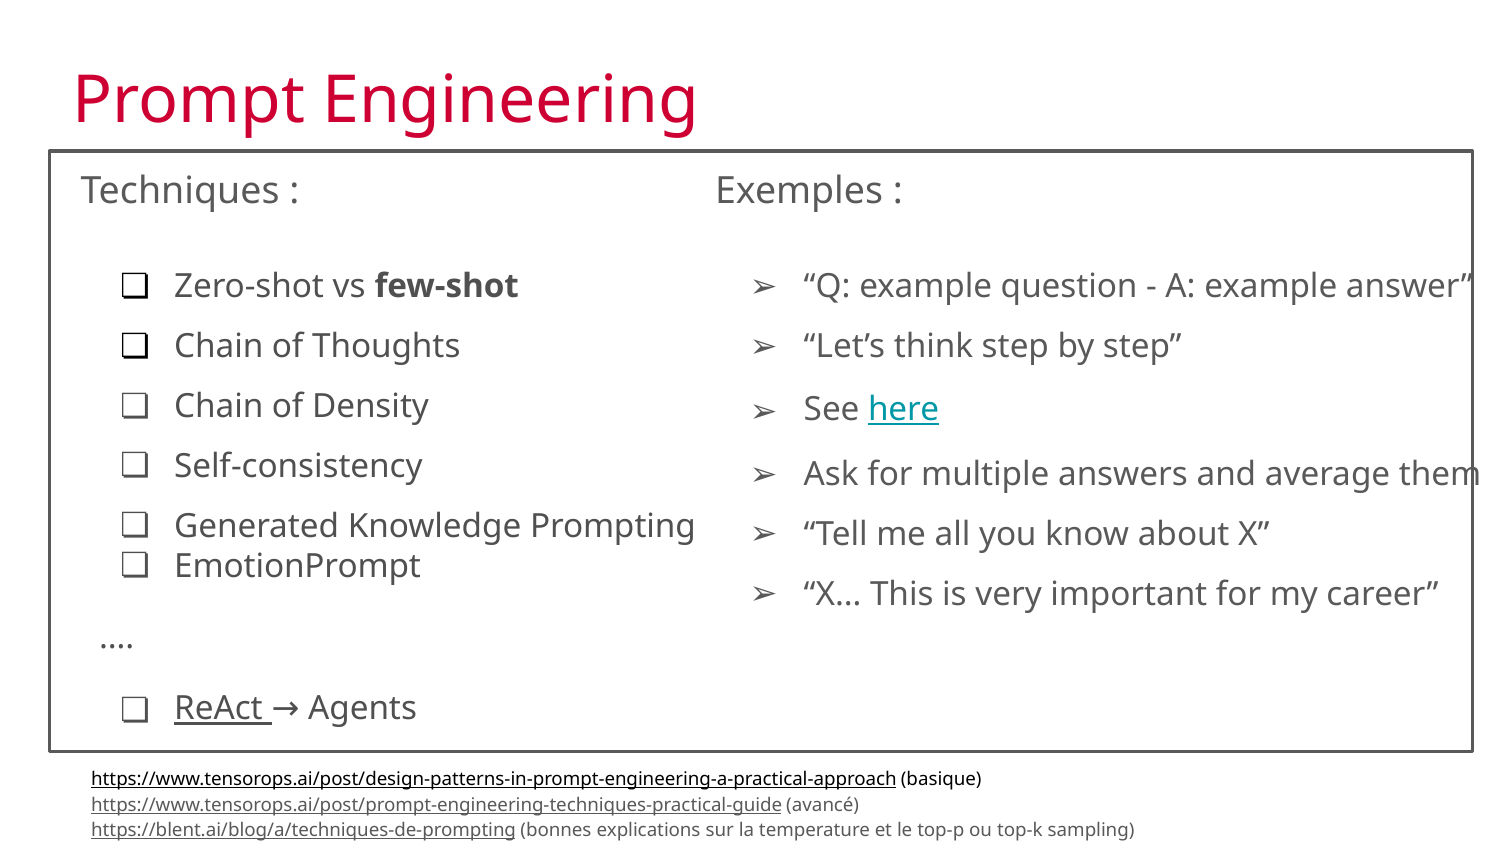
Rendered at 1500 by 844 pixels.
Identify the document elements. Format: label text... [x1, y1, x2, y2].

text_box https://www.tensorops.ai/post/design-patterns-in-prompt-engineering-a-practical-approach (basique) https://www.tensorops.ai/post/prompt-engineering-techniques-practical-guide (avancé) https://blent.ai/blog/a/techniques-de-prompting (bonnes explications sur la temperature et le top-p ou top-k sampling) [76, 751, 1234, 844]
text_box Zero-shot vs few-shot Chain of Thoughts Chain of Density Self-consistency Generated Knowledge Prompting EmotionPrompt …. ReAct → Agents [84, 229, 714, 747]
text_box Exemples : [807, 150, 1442, 226]
text_box “Q: example question - A: example answer” “Let’s think step by step” See here Ask for multiple answers and average them “Tell me all you know about X” “X… This is very important for my career” [713, 229, 1500, 687]
text_box Techniques : [65, 150, 807, 226]
text_box [49, 150, 1473, 752]
title Prompt Engineering [72, 56, 1428, 136]
